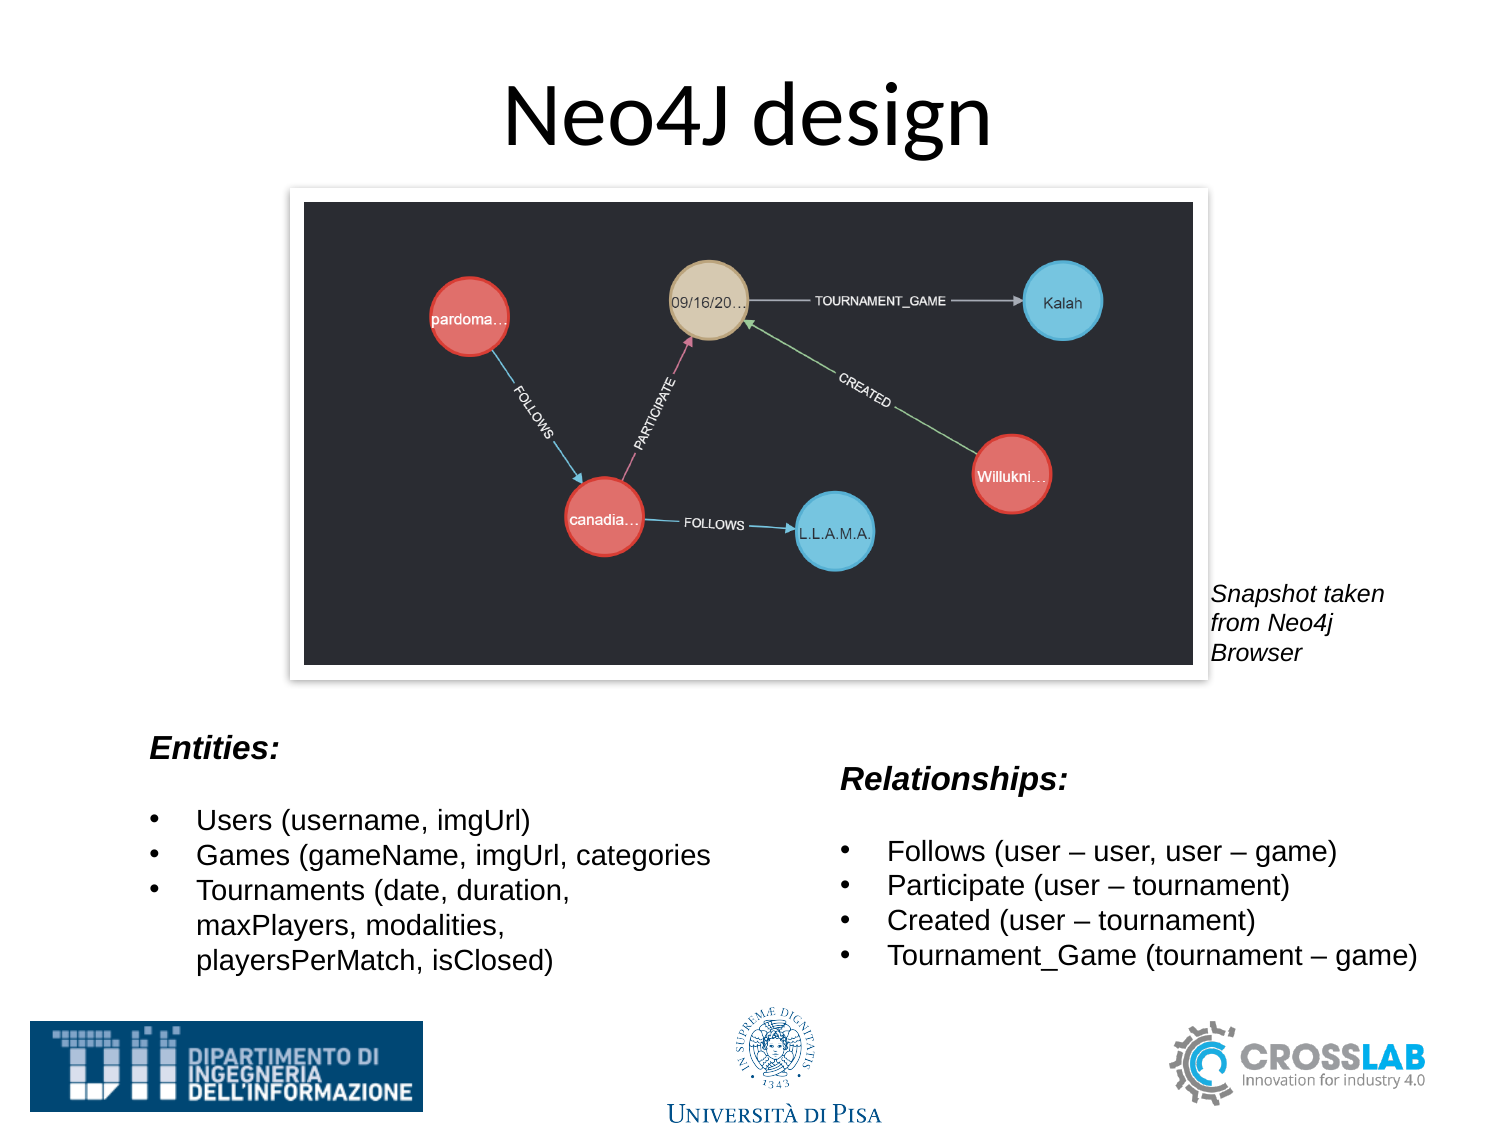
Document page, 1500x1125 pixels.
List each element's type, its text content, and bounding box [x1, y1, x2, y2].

text_box Entities: Users (username, imgUrl) Games (gameName, imgUrl, categories Tournaments (date, duration, maxPlayers, modalities, playersPerMatch, isClosed) [134, 718, 730, 984]
picture [30, 1021, 423, 1112]
picture [667, 1007, 882, 1123]
text_box Relationships: Follows (user – user, user – game) Participate (user – tournament) Created (user – tournament) Tournament_Game (tournament – game) [825, 749, 1454, 979]
title Neo4J design [30, 14, 1468, 203]
picture [1169, 1021, 1425, 1106]
picture [303, 201, 1194, 666]
text_box Snapshot taken from Neo4j Browser [1195, 569, 1435, 675]
